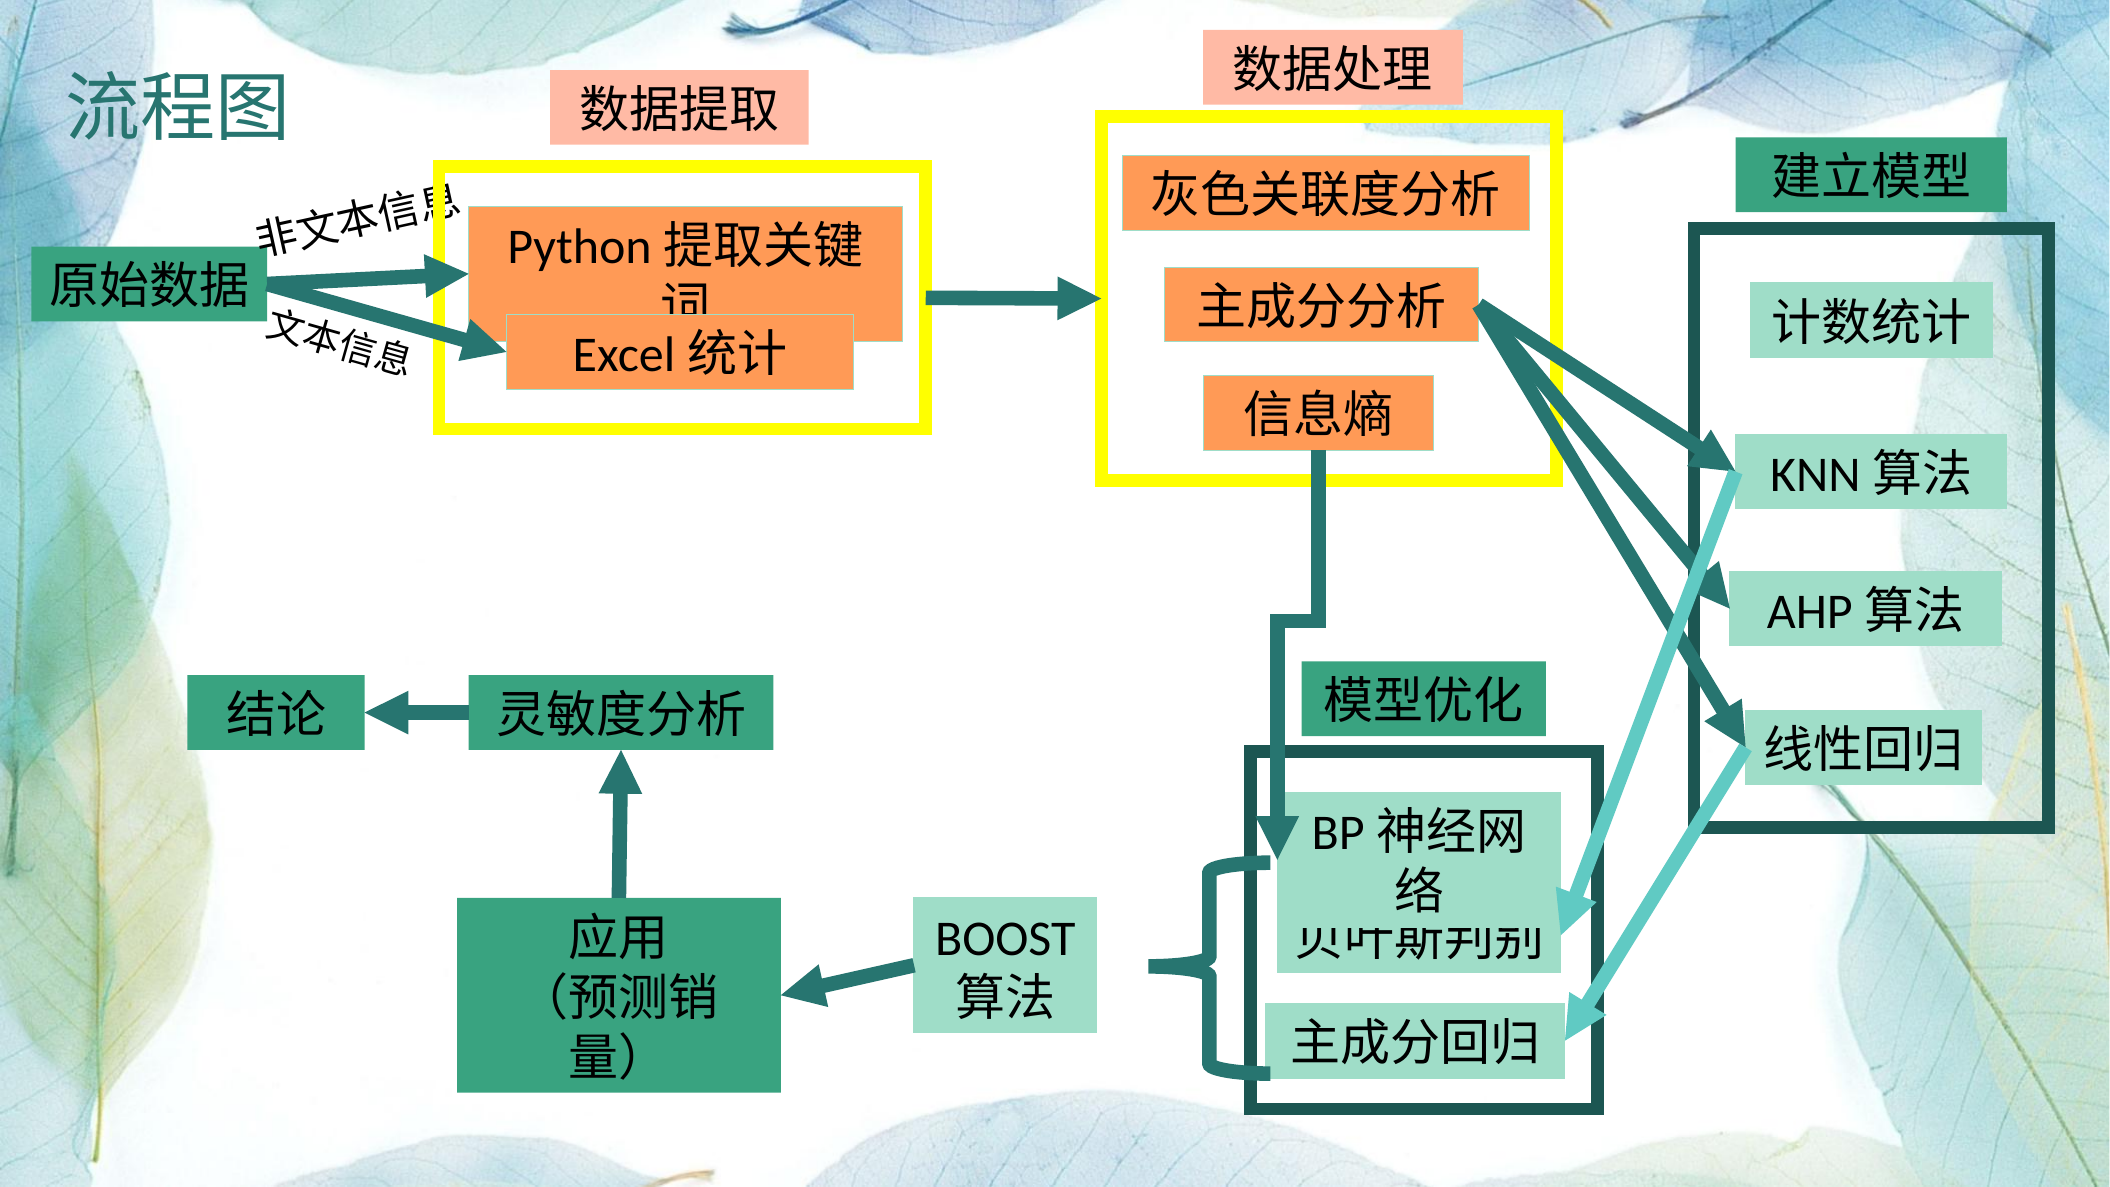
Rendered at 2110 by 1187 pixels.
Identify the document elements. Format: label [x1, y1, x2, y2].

picture [0, 0, 2110, 1187]
text_box [31, 7, 2049, 1109]
